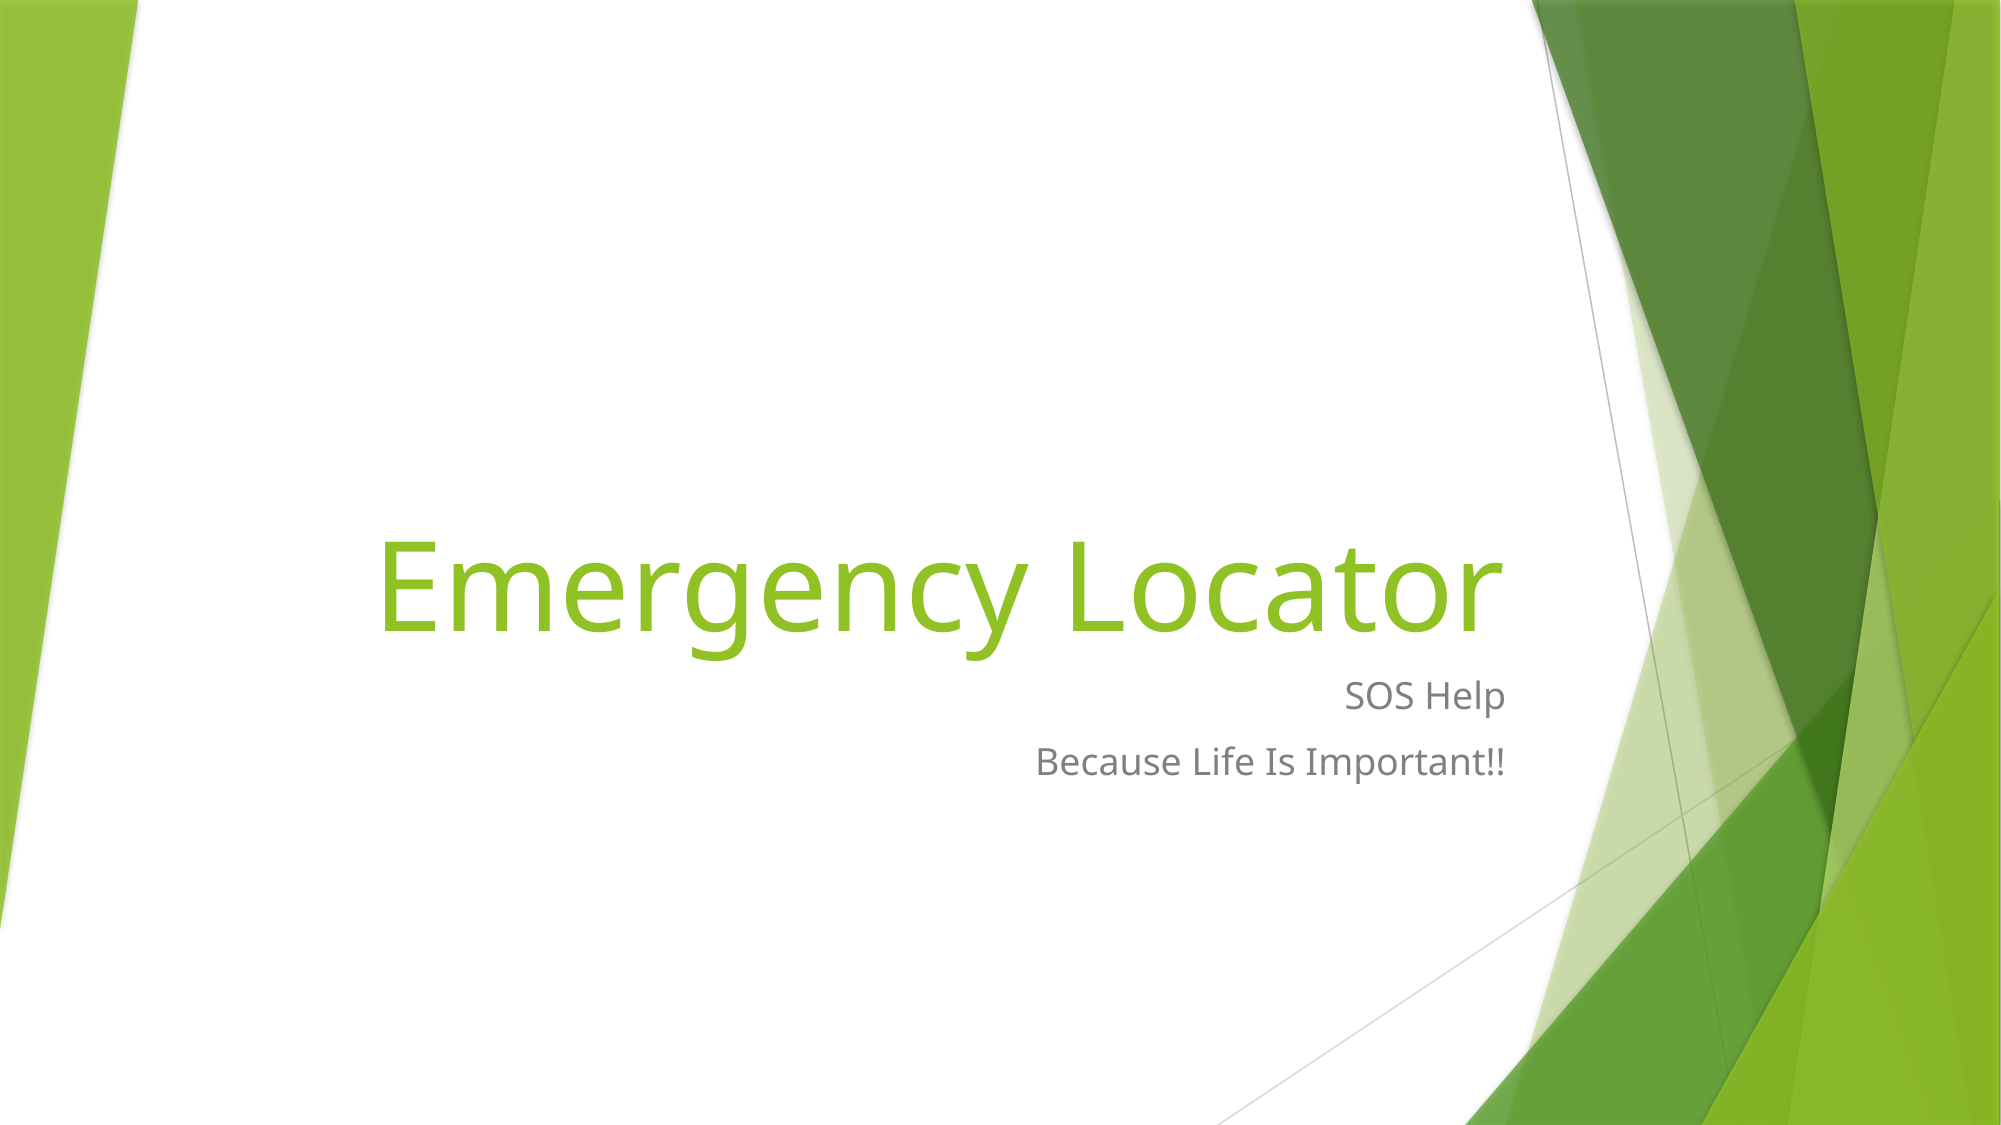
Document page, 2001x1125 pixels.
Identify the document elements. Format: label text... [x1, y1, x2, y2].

title Emergency Locator [247, 394, 1522, 664]
subtitle SOS Help Because Life Is Important!! [247, 664, 1522, 845]
